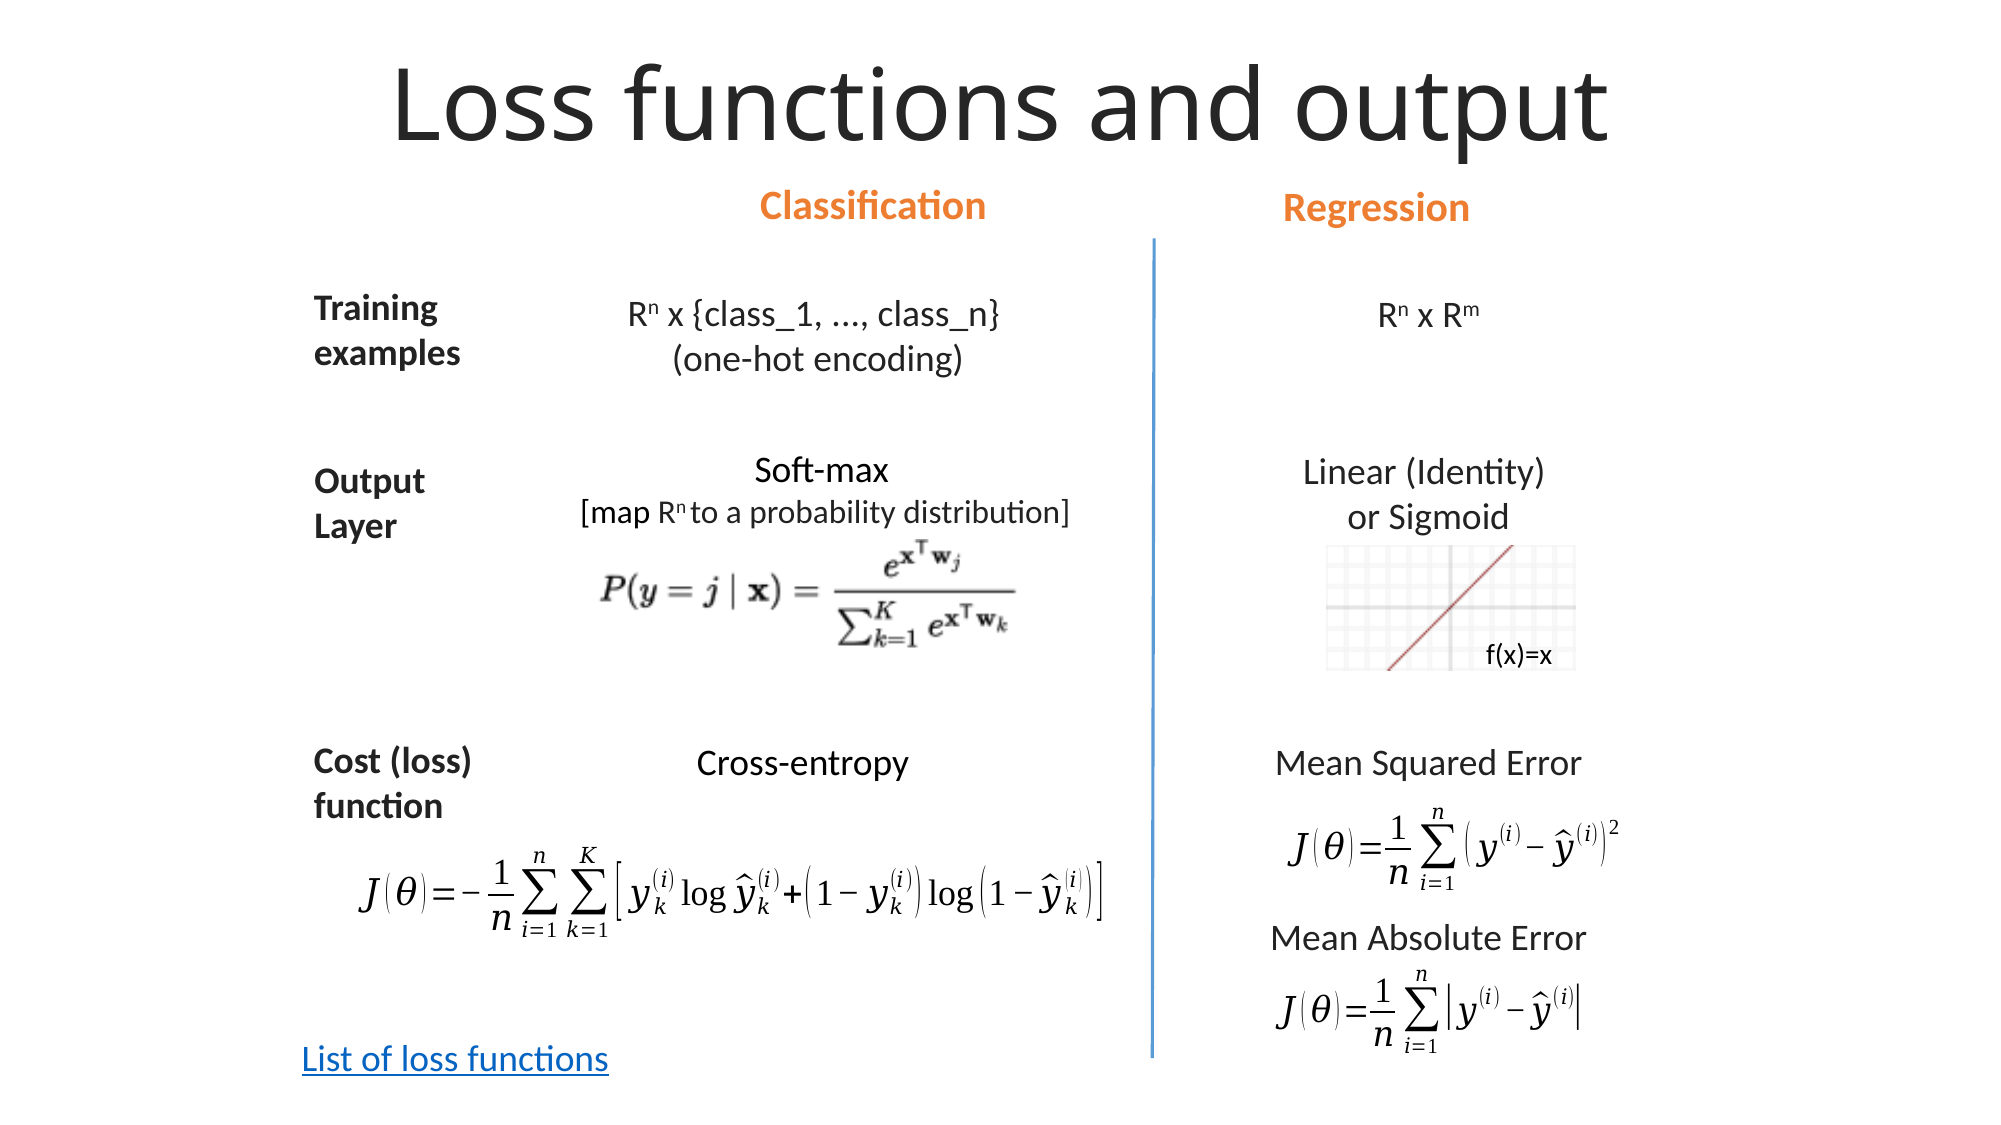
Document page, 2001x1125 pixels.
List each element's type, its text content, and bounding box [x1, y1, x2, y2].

text_box Cross-entropy [554, 730, 1052, 791]
text_box Linear (Identity) or Sigmoid [1197, 439, 1660, 545]
text_box Training examples [299, 275, 477, 381]
text_box Cost (loss) function [299, 728, 488, 834]
picture [1325, 545, 1576, 671]
text_box Classification [745, 170, 1002, 236]
text_box Rn x {class_1, ..., class_n} (one-hot encoding) [547, 281, 1089, 387]
text_box Output Layer [299, 448, 449, 553]
text_box Mean Absolute Error [1197, 905, 1660, 966]
text_box List of loss functions [286, 1026, 625, 1086]
picture [578, 539, 1054, 650]
text_box Mean Squared Error [1197, 730, 1660, 791]
text_box Rn x Rm [1197, 282, 1660, 343]
text_box Soft-max [map Rn to a probability distribution] [507, 437, 1136, 538]
text_box f(x)=x [1471, 671, 1568, 678]
text_box Loss functions and output [340, 29, 1660, 171]
text_box Regression [1268, 172, 1486, 238]
